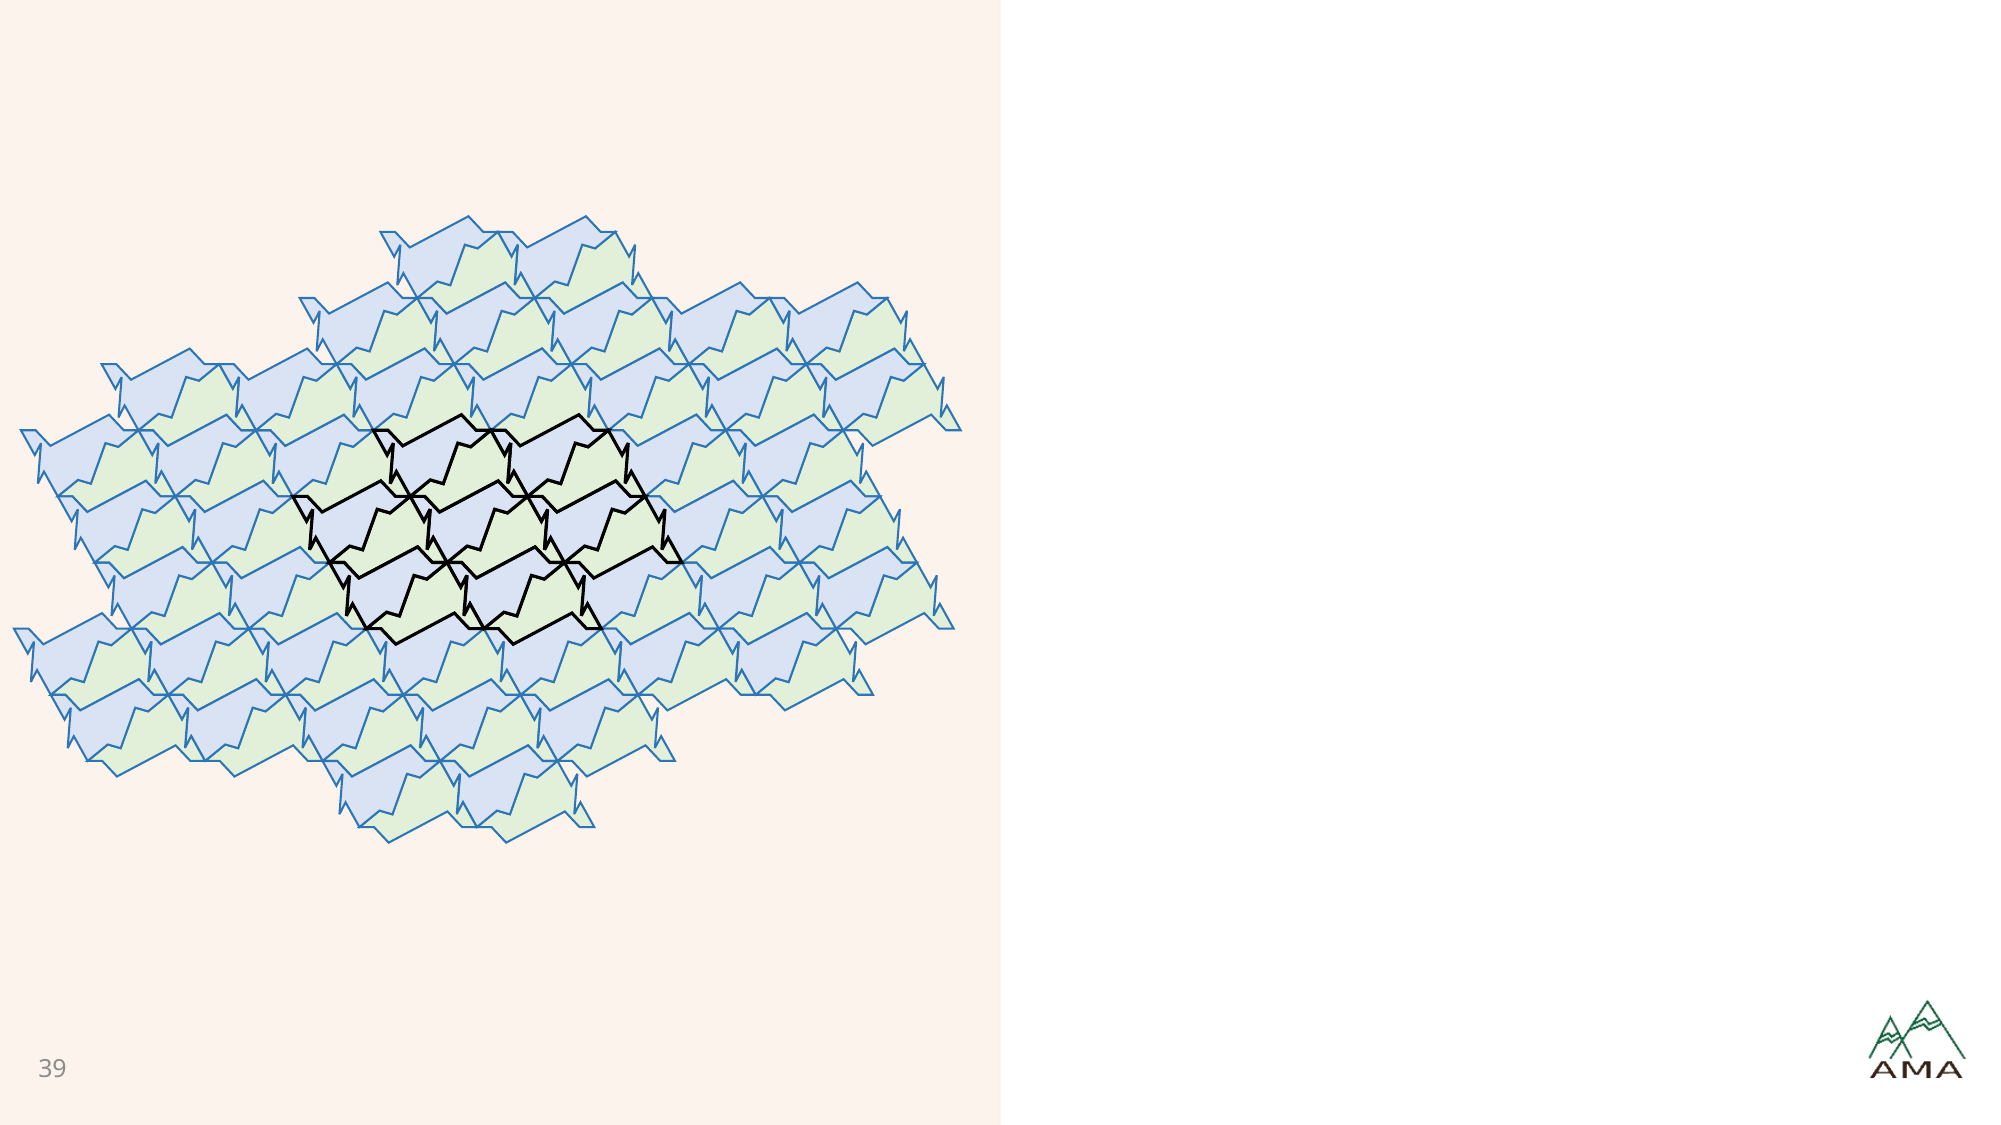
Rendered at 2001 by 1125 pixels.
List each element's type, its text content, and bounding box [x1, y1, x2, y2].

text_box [571, 282, 961, 512]
picture [1857, 987, 1974, 1092]
slide_number 39 [23, 1039, 124, 1099]
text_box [299, 216, 689, 414]
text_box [20, 348, 411, 579]
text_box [13, 546, 404, 777]
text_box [285, 645, 675, 843]
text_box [292, 414, 682, 645]
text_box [675, 480, 954, 711]
